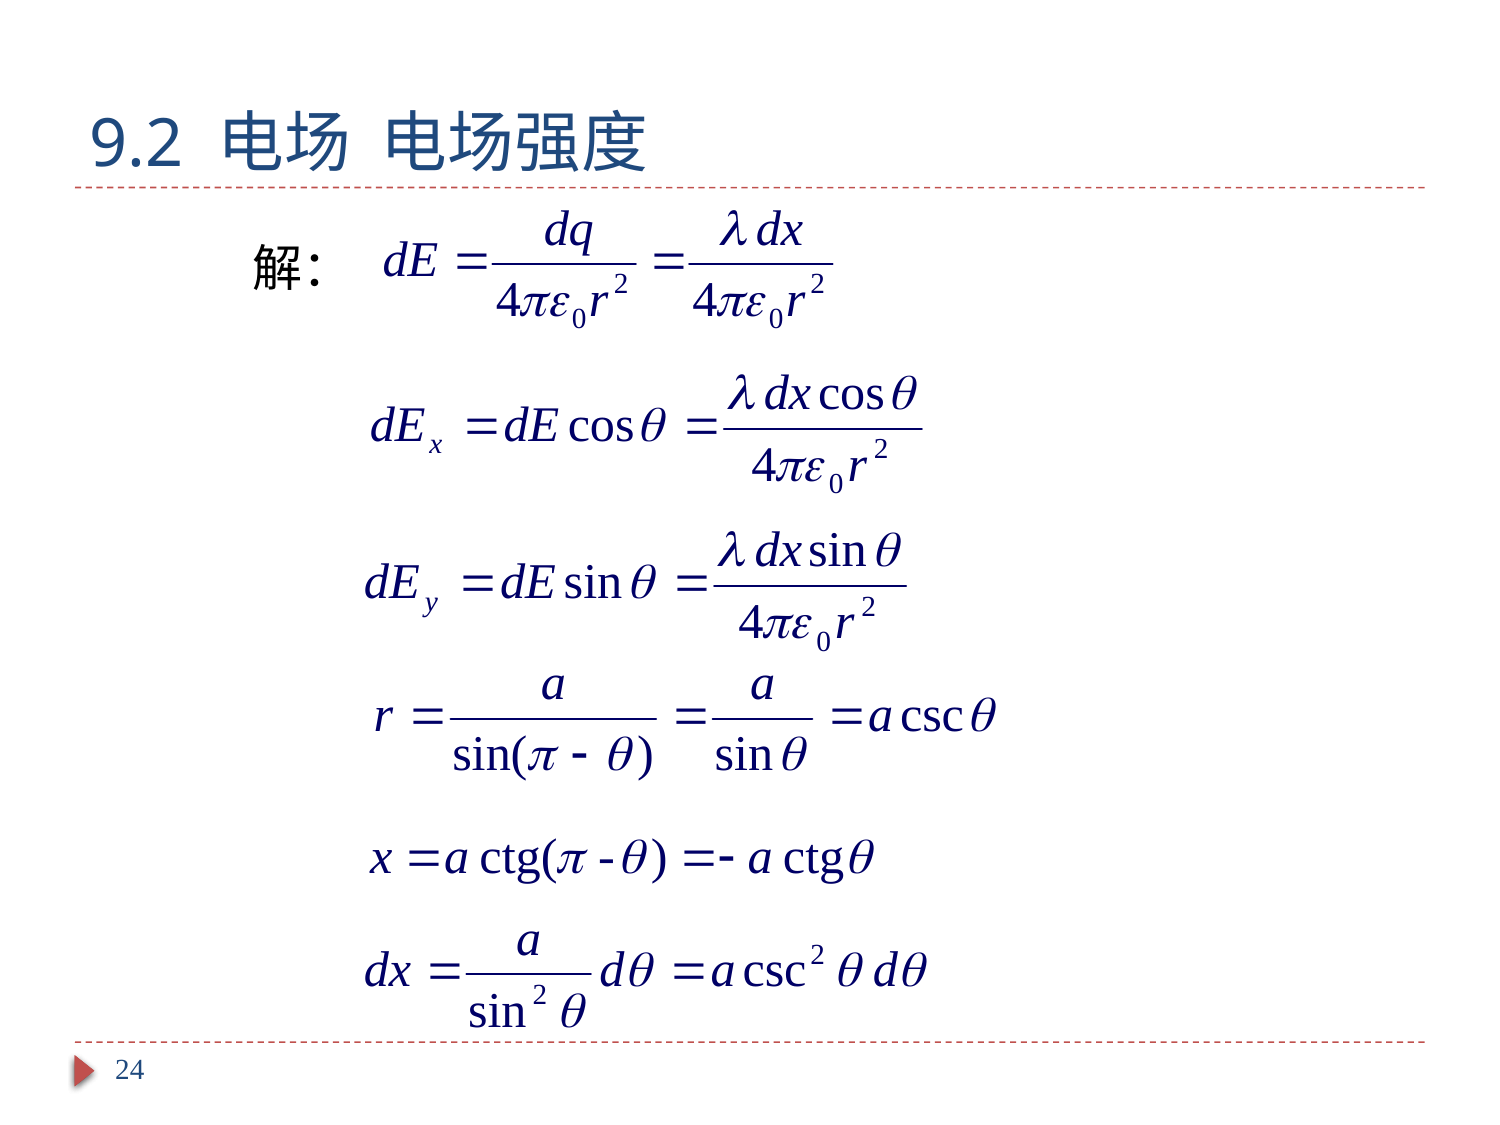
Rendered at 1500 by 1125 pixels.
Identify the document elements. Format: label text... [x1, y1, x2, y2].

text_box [237, 197, 1008, 1038]
slide_number 24 [100, 1042, 426, 1103]
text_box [362, 361, 932, 504]
title 9.2 电场 电场强度 [75, 37, 1425, 188]
